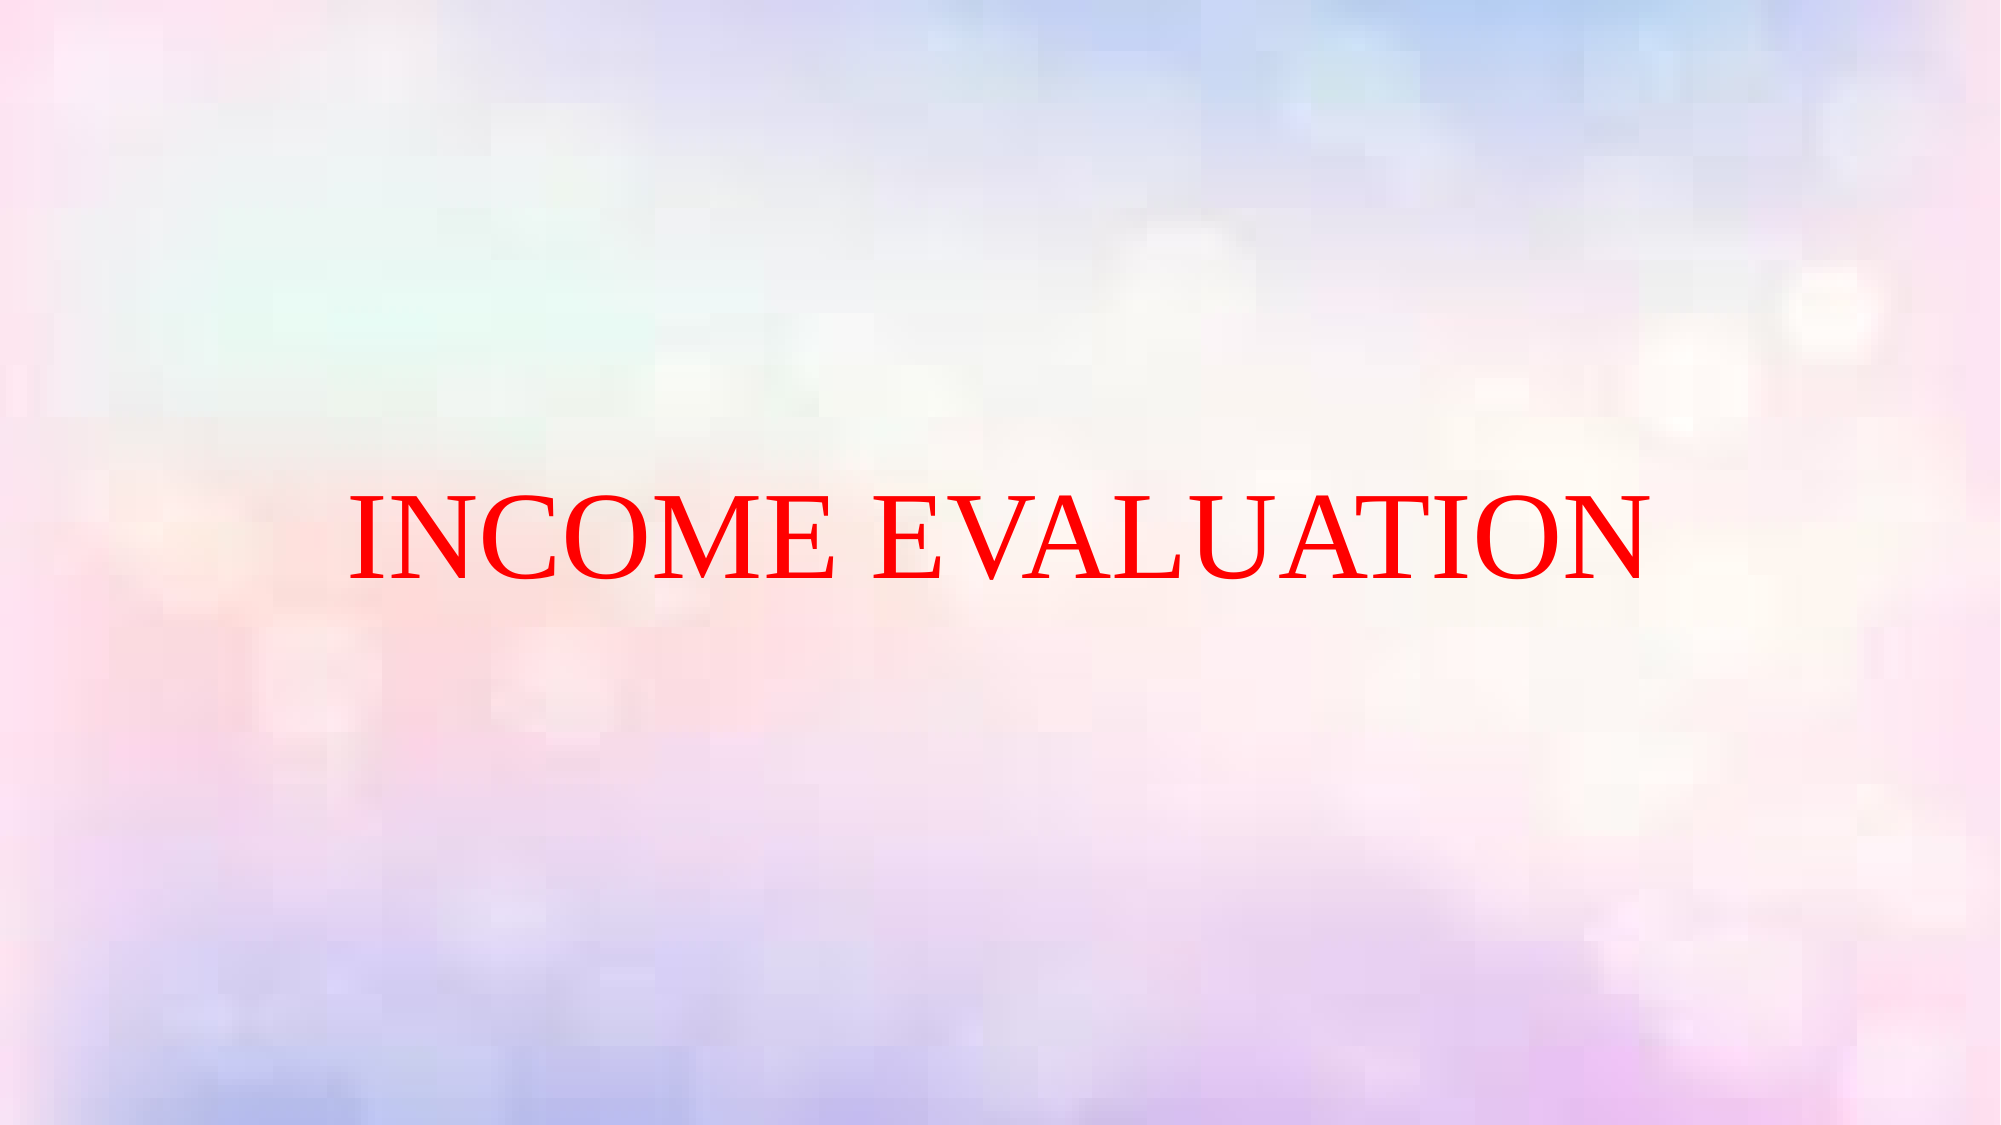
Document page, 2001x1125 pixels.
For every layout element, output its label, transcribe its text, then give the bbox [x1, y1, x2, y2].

title INCOME EVALUATION [249, 221, 1750, 614]
